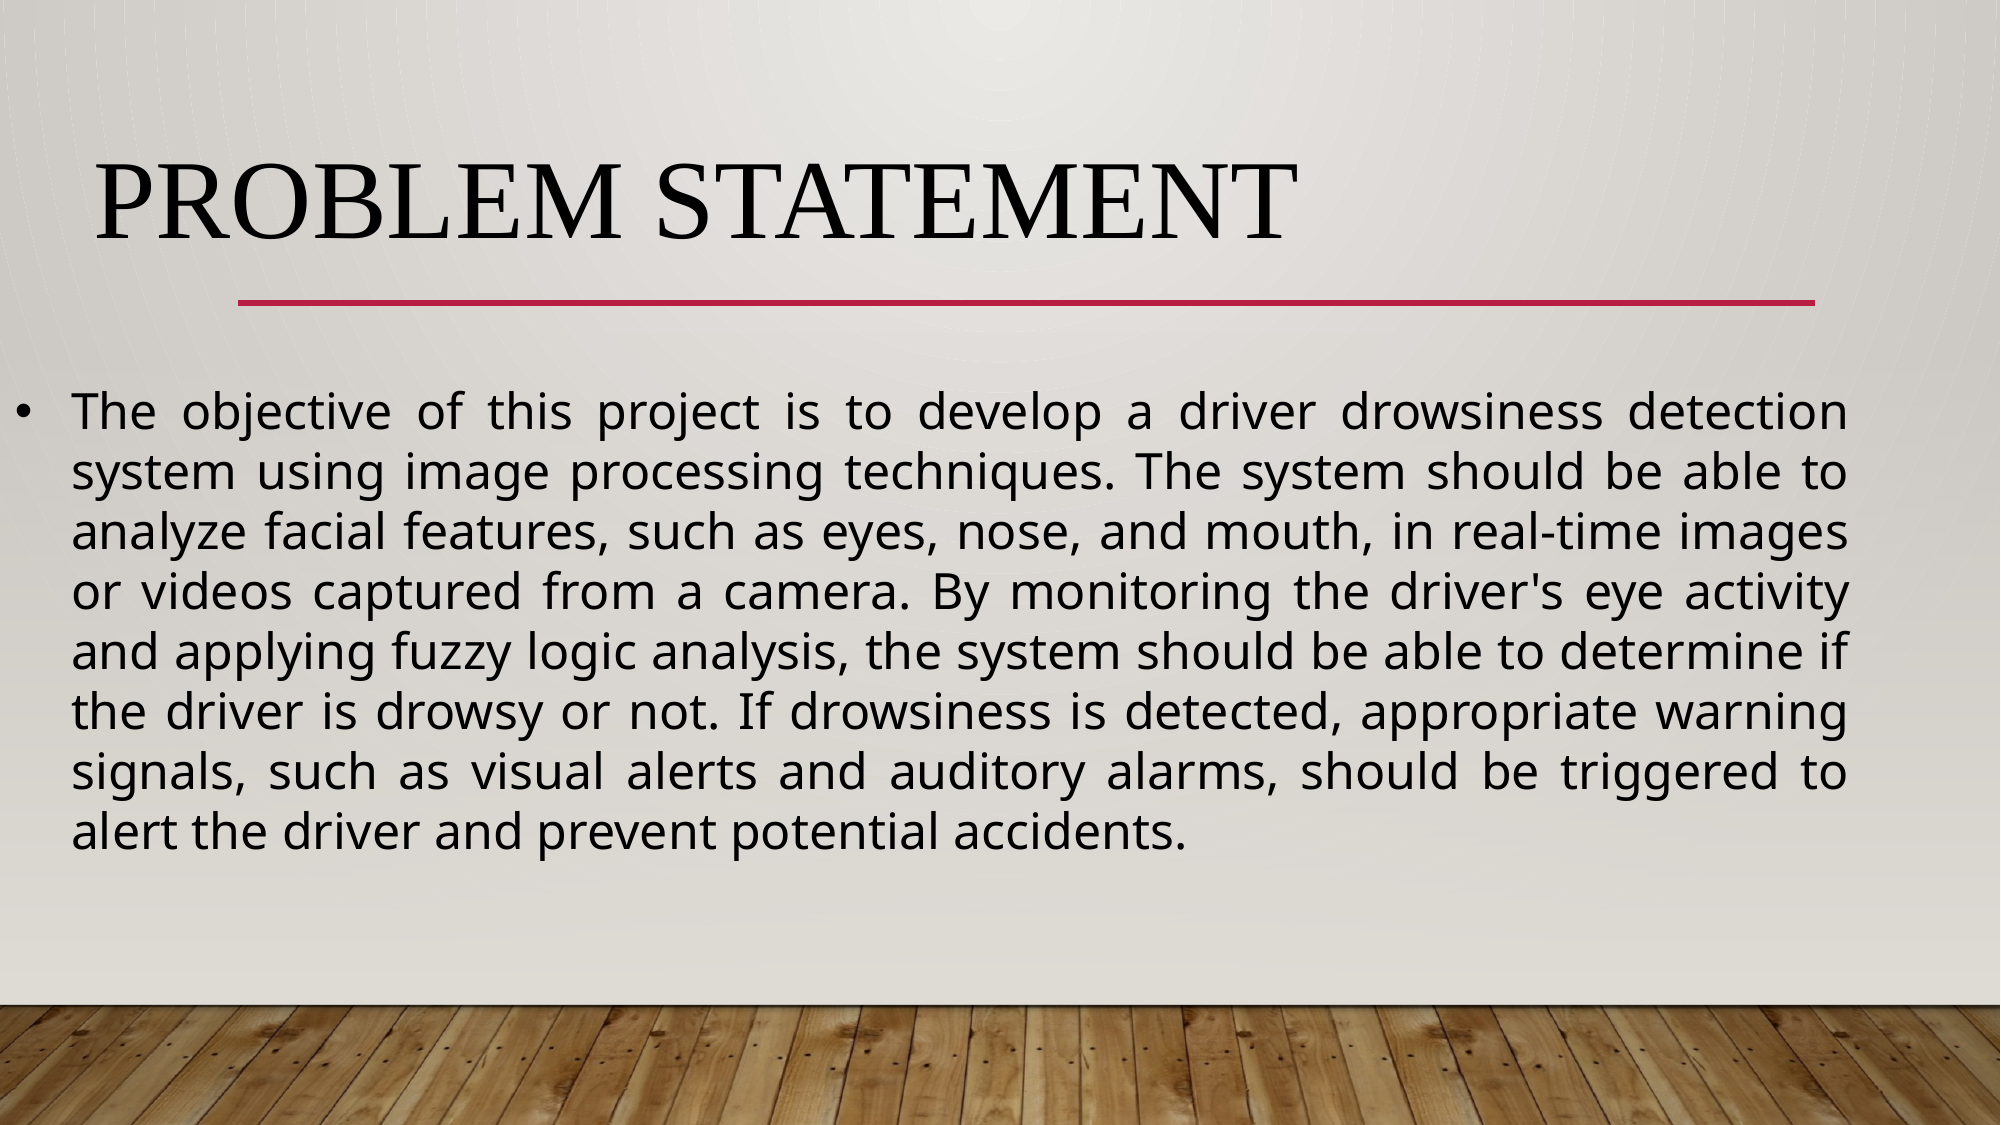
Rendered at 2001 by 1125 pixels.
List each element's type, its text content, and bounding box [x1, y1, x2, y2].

text_box The objective of this project is to develop a driver drowsiness detection system using image processing techniques. The system should be able to analyze facial features, such as eyes, nose, and mouth, in real-time images or videos captured from a camera. By monitoring the driver's eye activity and applying fuzzy logic analysis, the system should be able to determine if the driver is drowsy or not. If drowsiness is detected, appropriate warning signals, such as visual alerts and auditory alarms, should be triggered to alert the driver and prevent potential accidents. [0, 312, 1866, 868]
title Problem statement [78, 133, 1654, 306]
picture [0, 1005, 2000, 1125]
